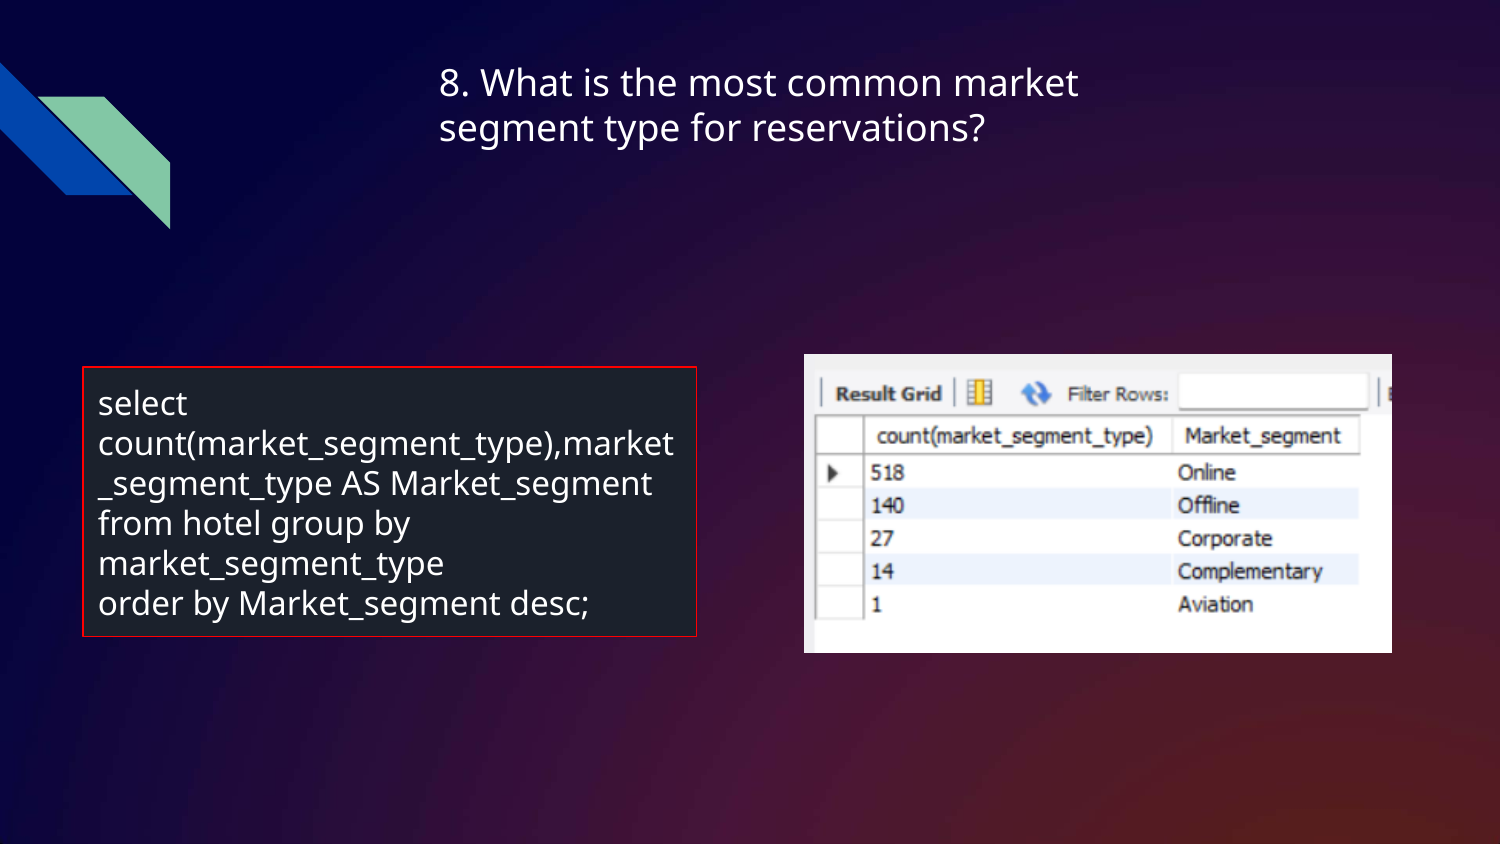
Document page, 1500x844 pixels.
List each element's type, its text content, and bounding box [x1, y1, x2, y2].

title 8. What is the most common market segment type for reservations? [423, 43, 1155, 249]
picture [0, 0, 1500, 844]
text_box select count(market_segment_type),market_segment_type AS Market_segment from hotel group by market_segment_type order by Market_segment desc; [82, 367, 697, 637]
